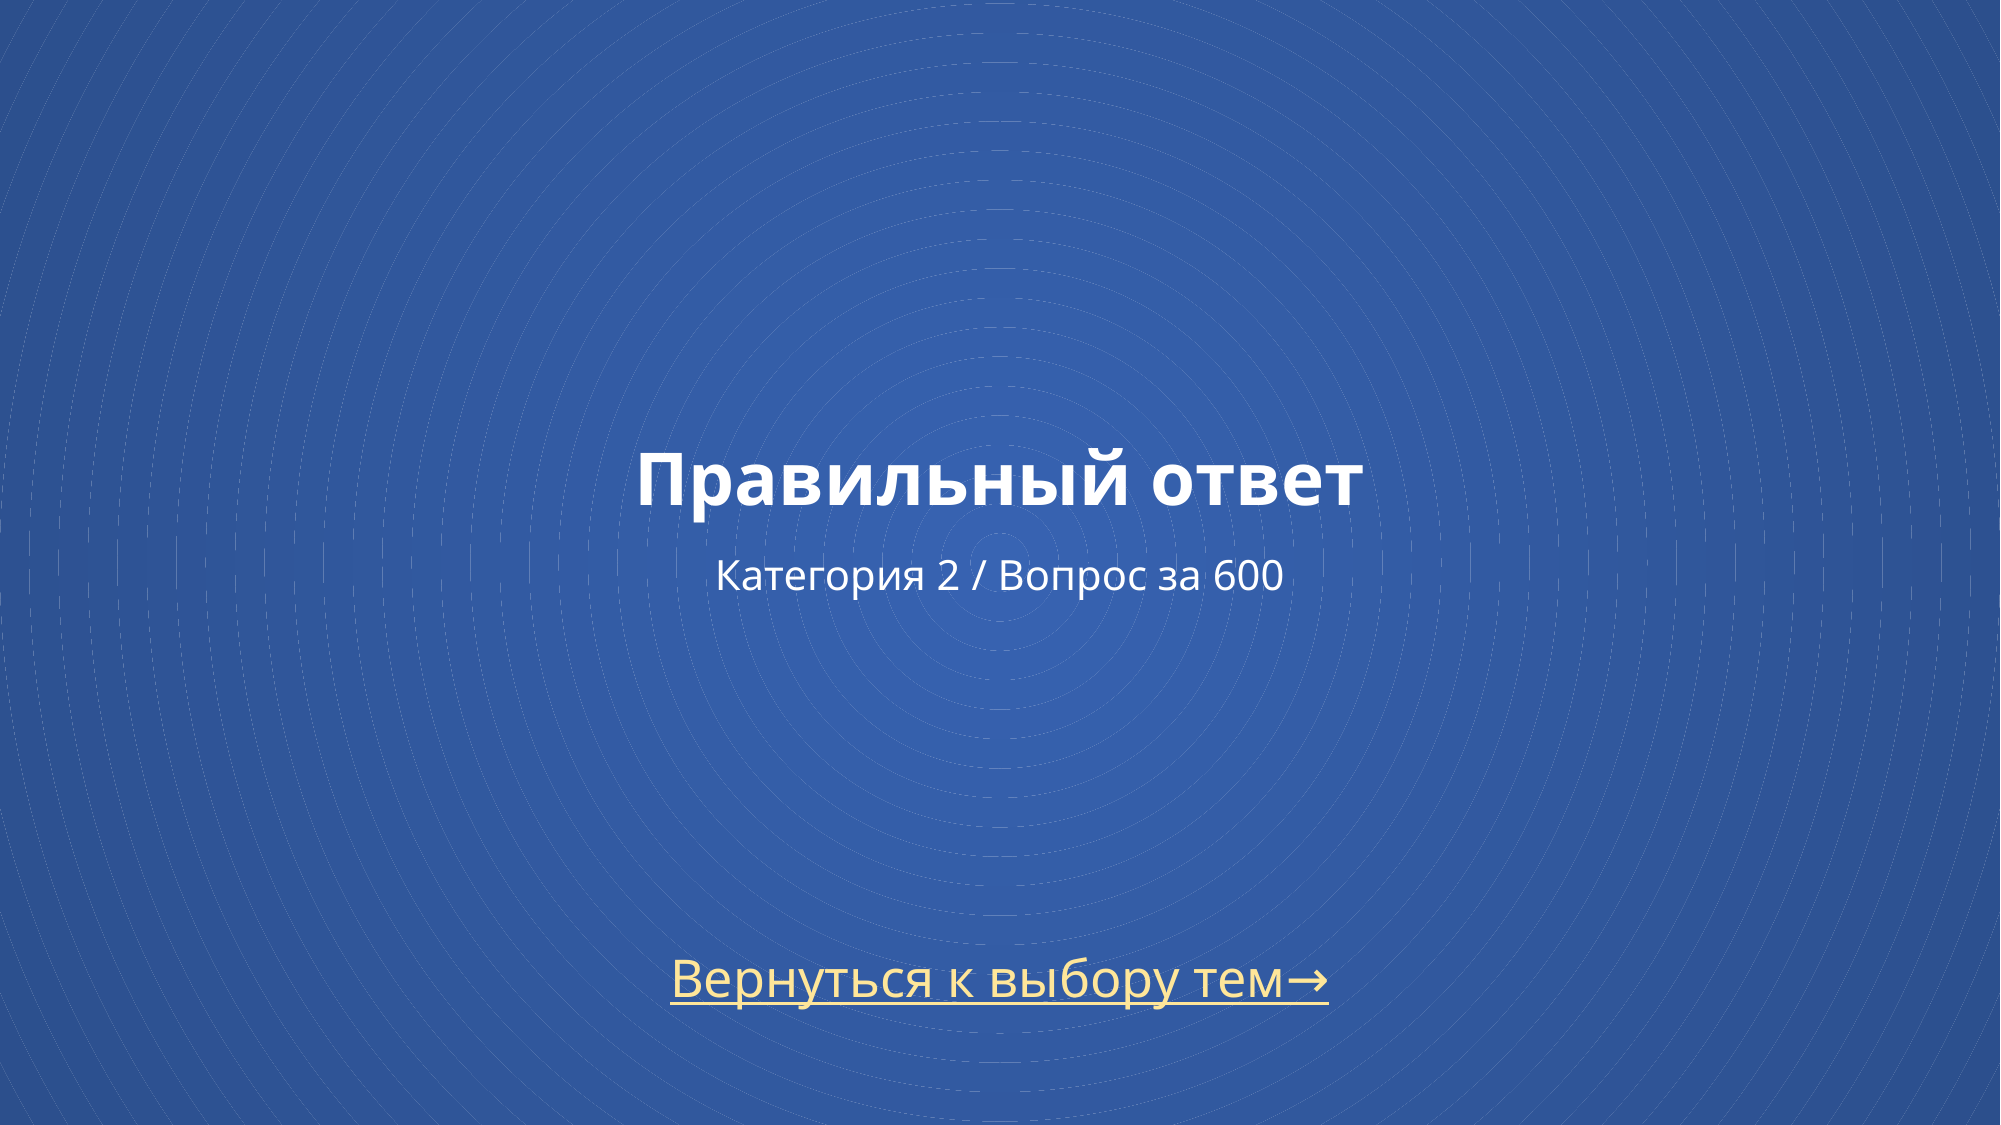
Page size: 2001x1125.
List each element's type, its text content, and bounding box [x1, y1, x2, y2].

title Правильный ответ Категория 2 / Вопрос за 600 [117, 396, 1883, 646]
text_box Вернуться к выбору тем→ [655, 938, 1345, 1016]
